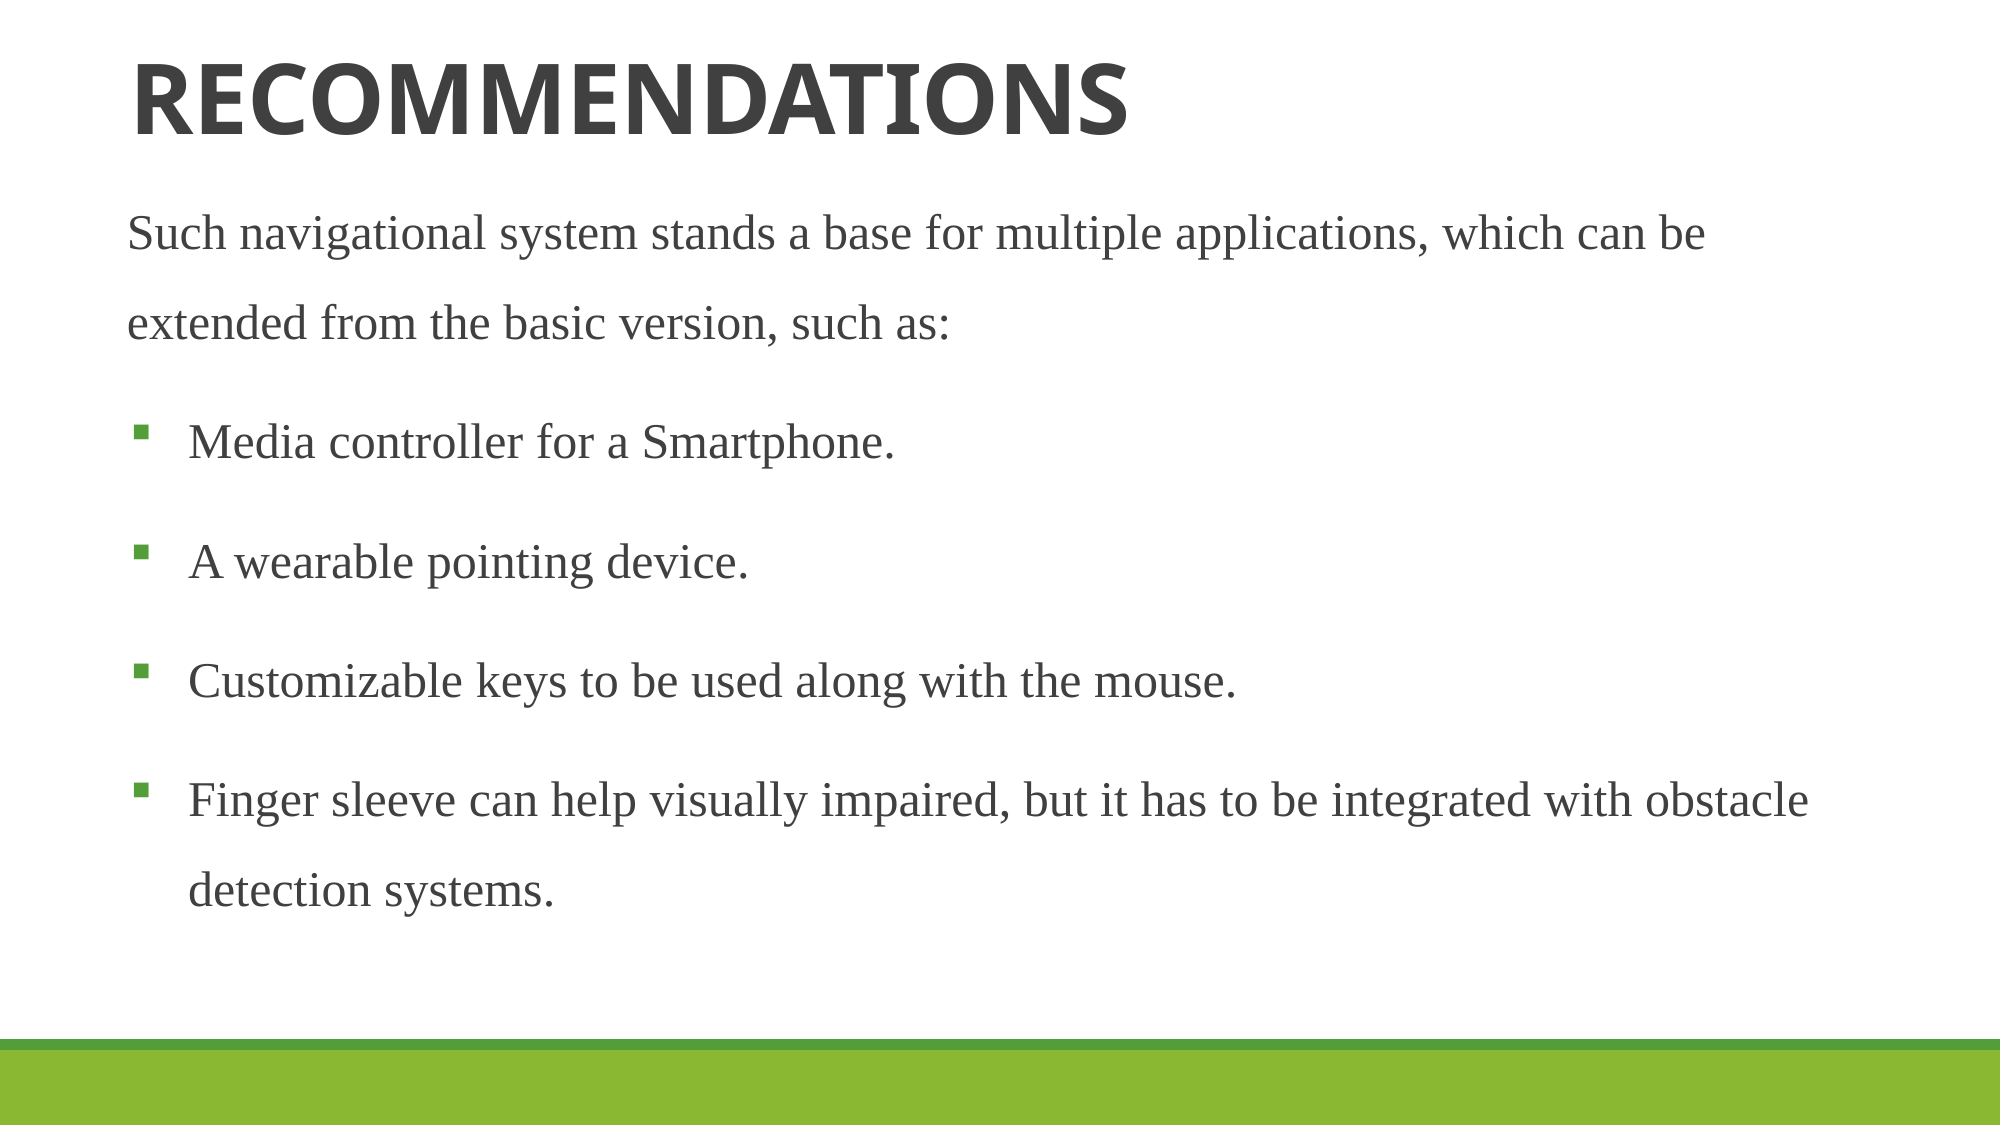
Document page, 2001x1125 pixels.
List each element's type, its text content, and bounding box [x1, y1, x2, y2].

title RECOMMENDATIONS [114, 47, 1830, 162]
list Such navigational system stands a base for multiple applications, which can be extended from the basic version, such as: Media controller for a Smartphone. A wearable pointing device. Customizable keys to be used along with the mouse. Finger sleeve can help visually impaired, but it has to be integrated with obstacle detection systems. [111, 162, 1886, 1010]
